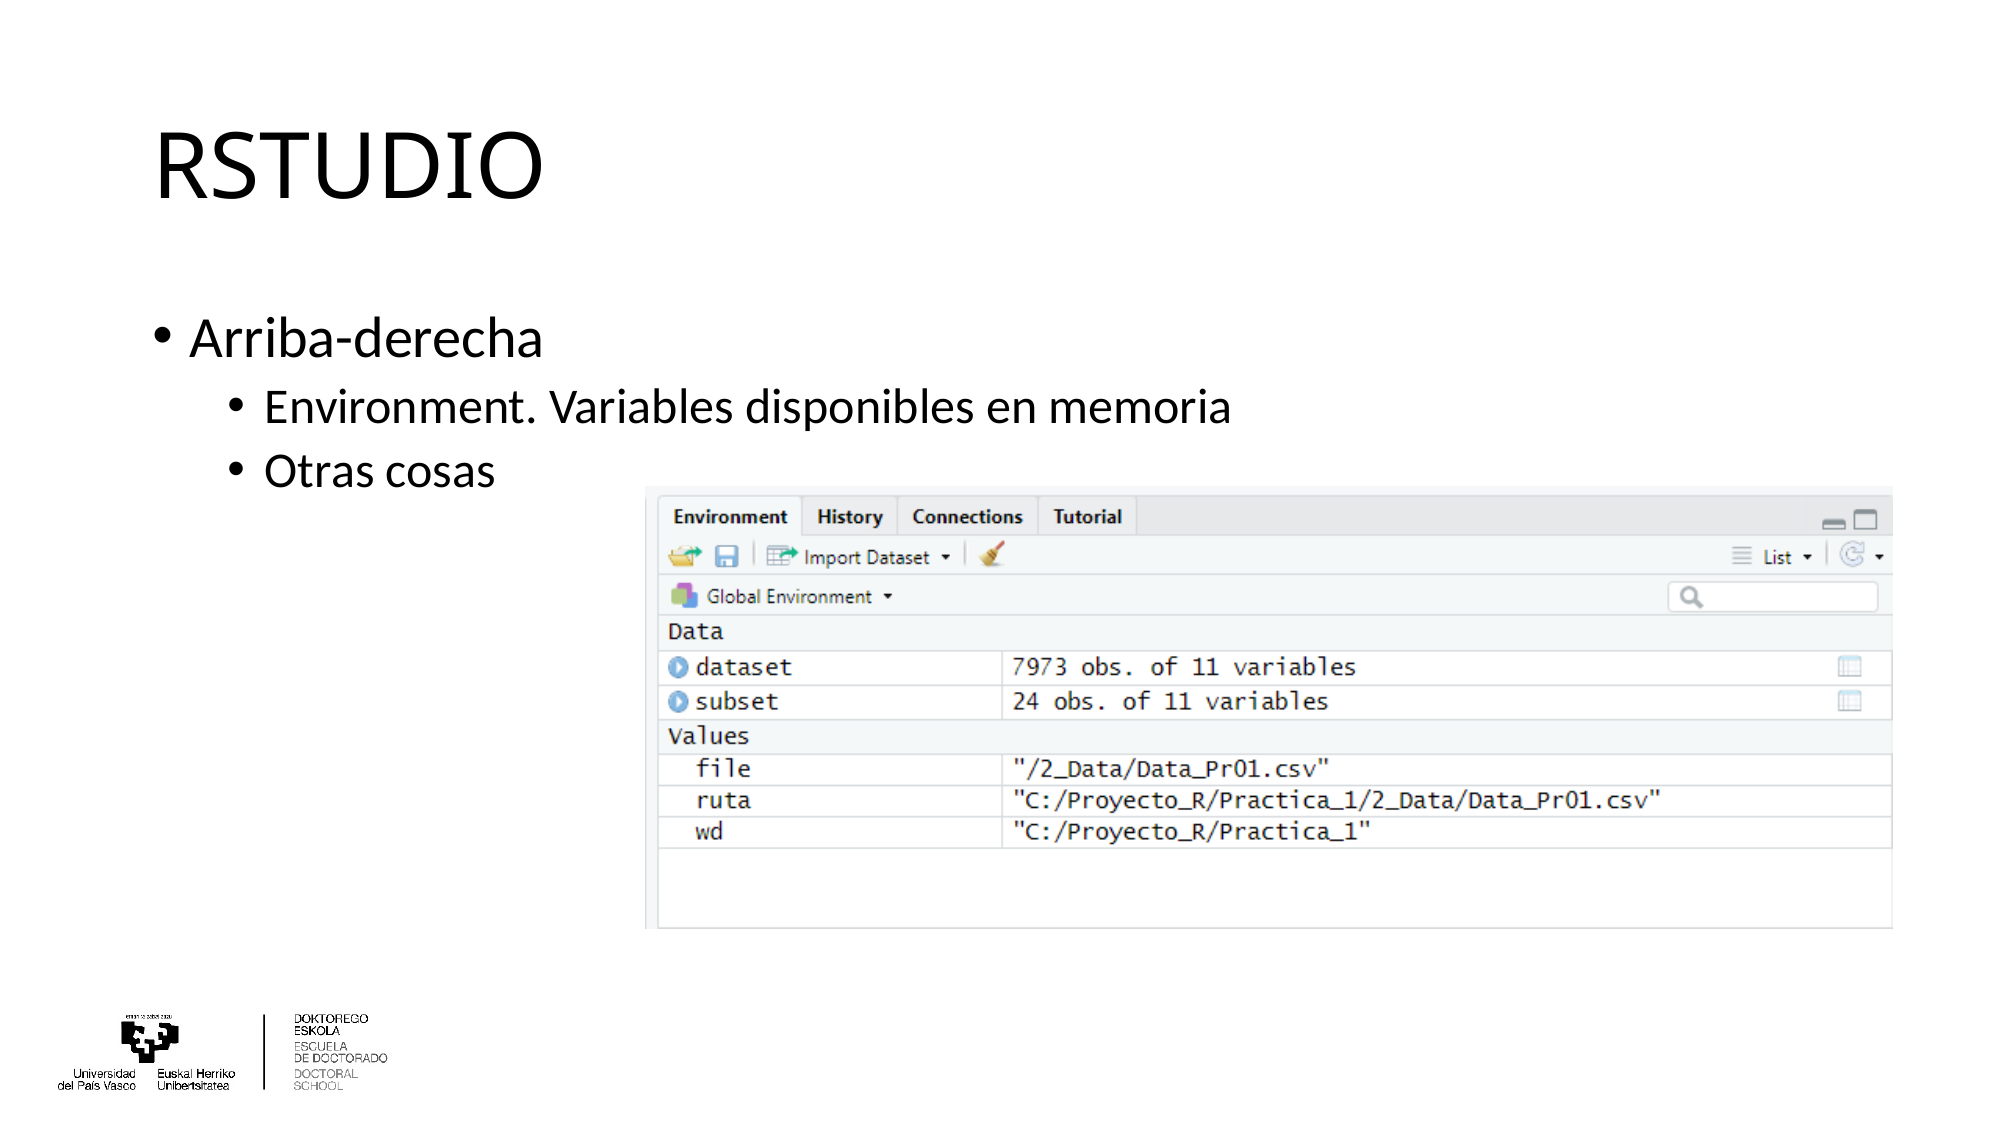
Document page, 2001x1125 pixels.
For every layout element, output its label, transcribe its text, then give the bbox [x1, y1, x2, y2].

list Arriba-derecha Environment. Variables disponibles en memoria Otras cosas [137, 299, 1863, 958]
title RSTUDIO [137, 59, 1863, 278]
picture [48, 979, 402, 1125]
picture [645, 486, 1893, 929]
